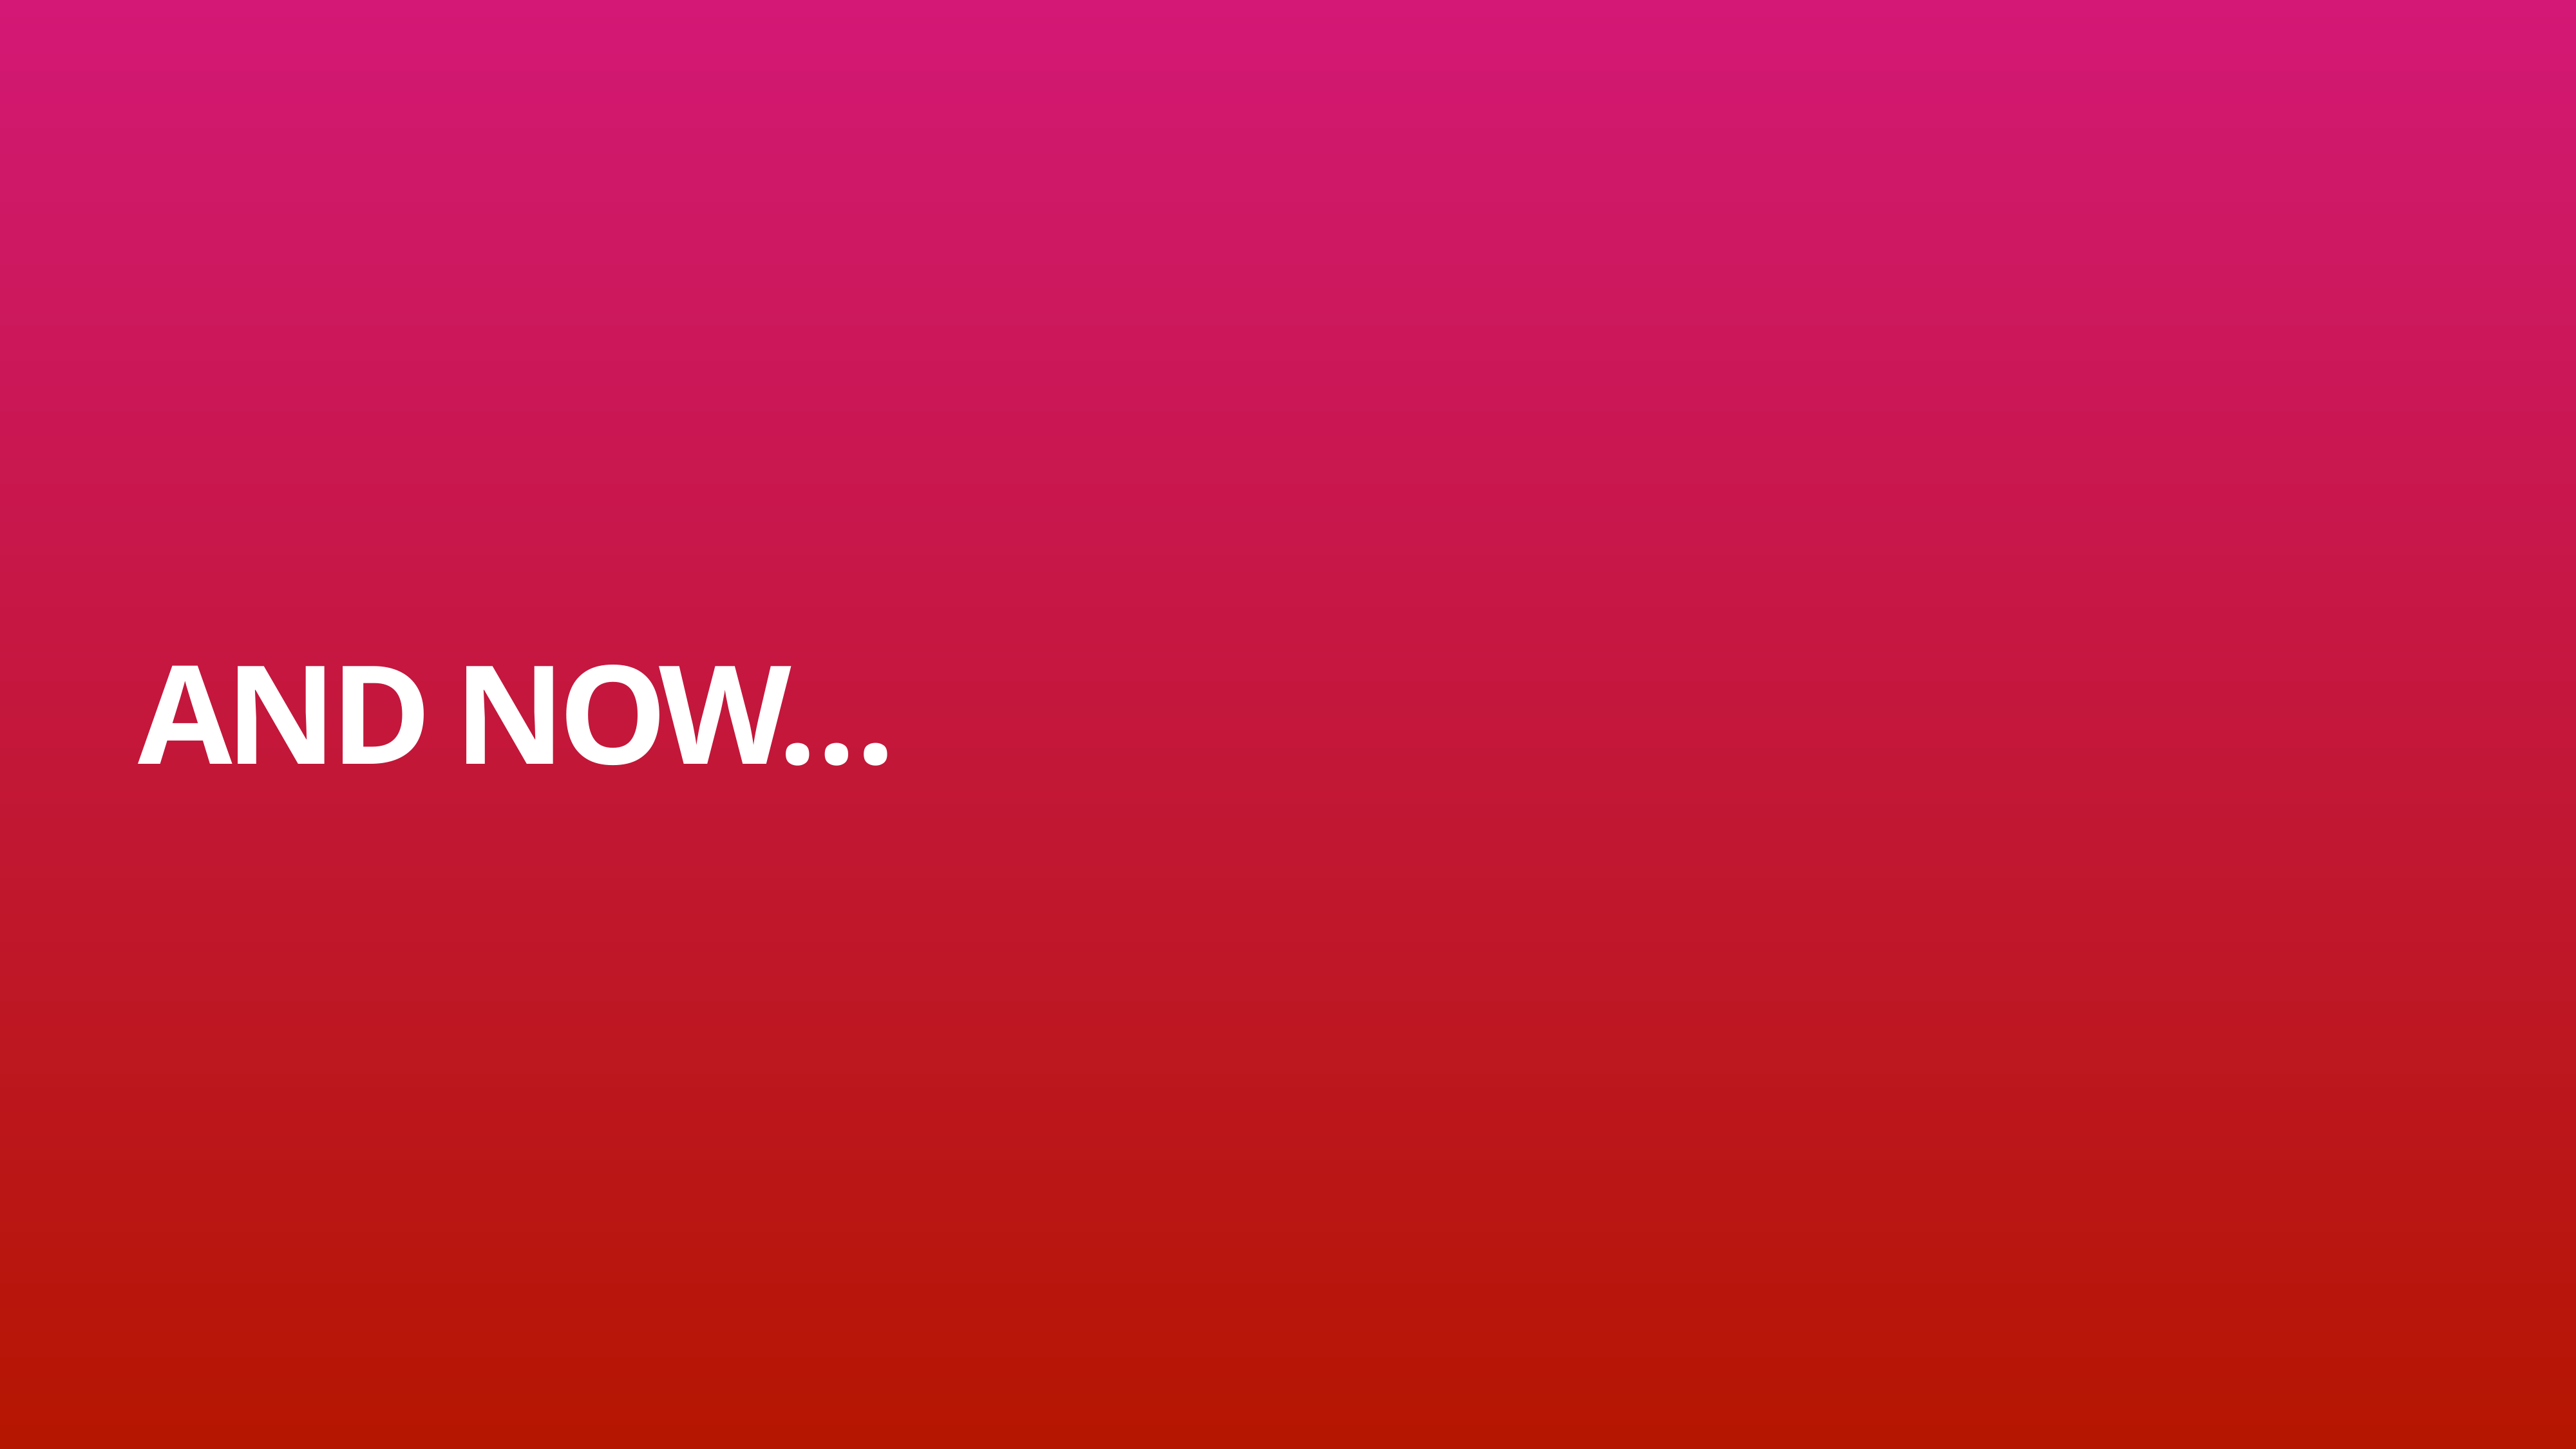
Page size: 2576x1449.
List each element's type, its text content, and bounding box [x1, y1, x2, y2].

title And now… [132, 572, 2444, 877]
